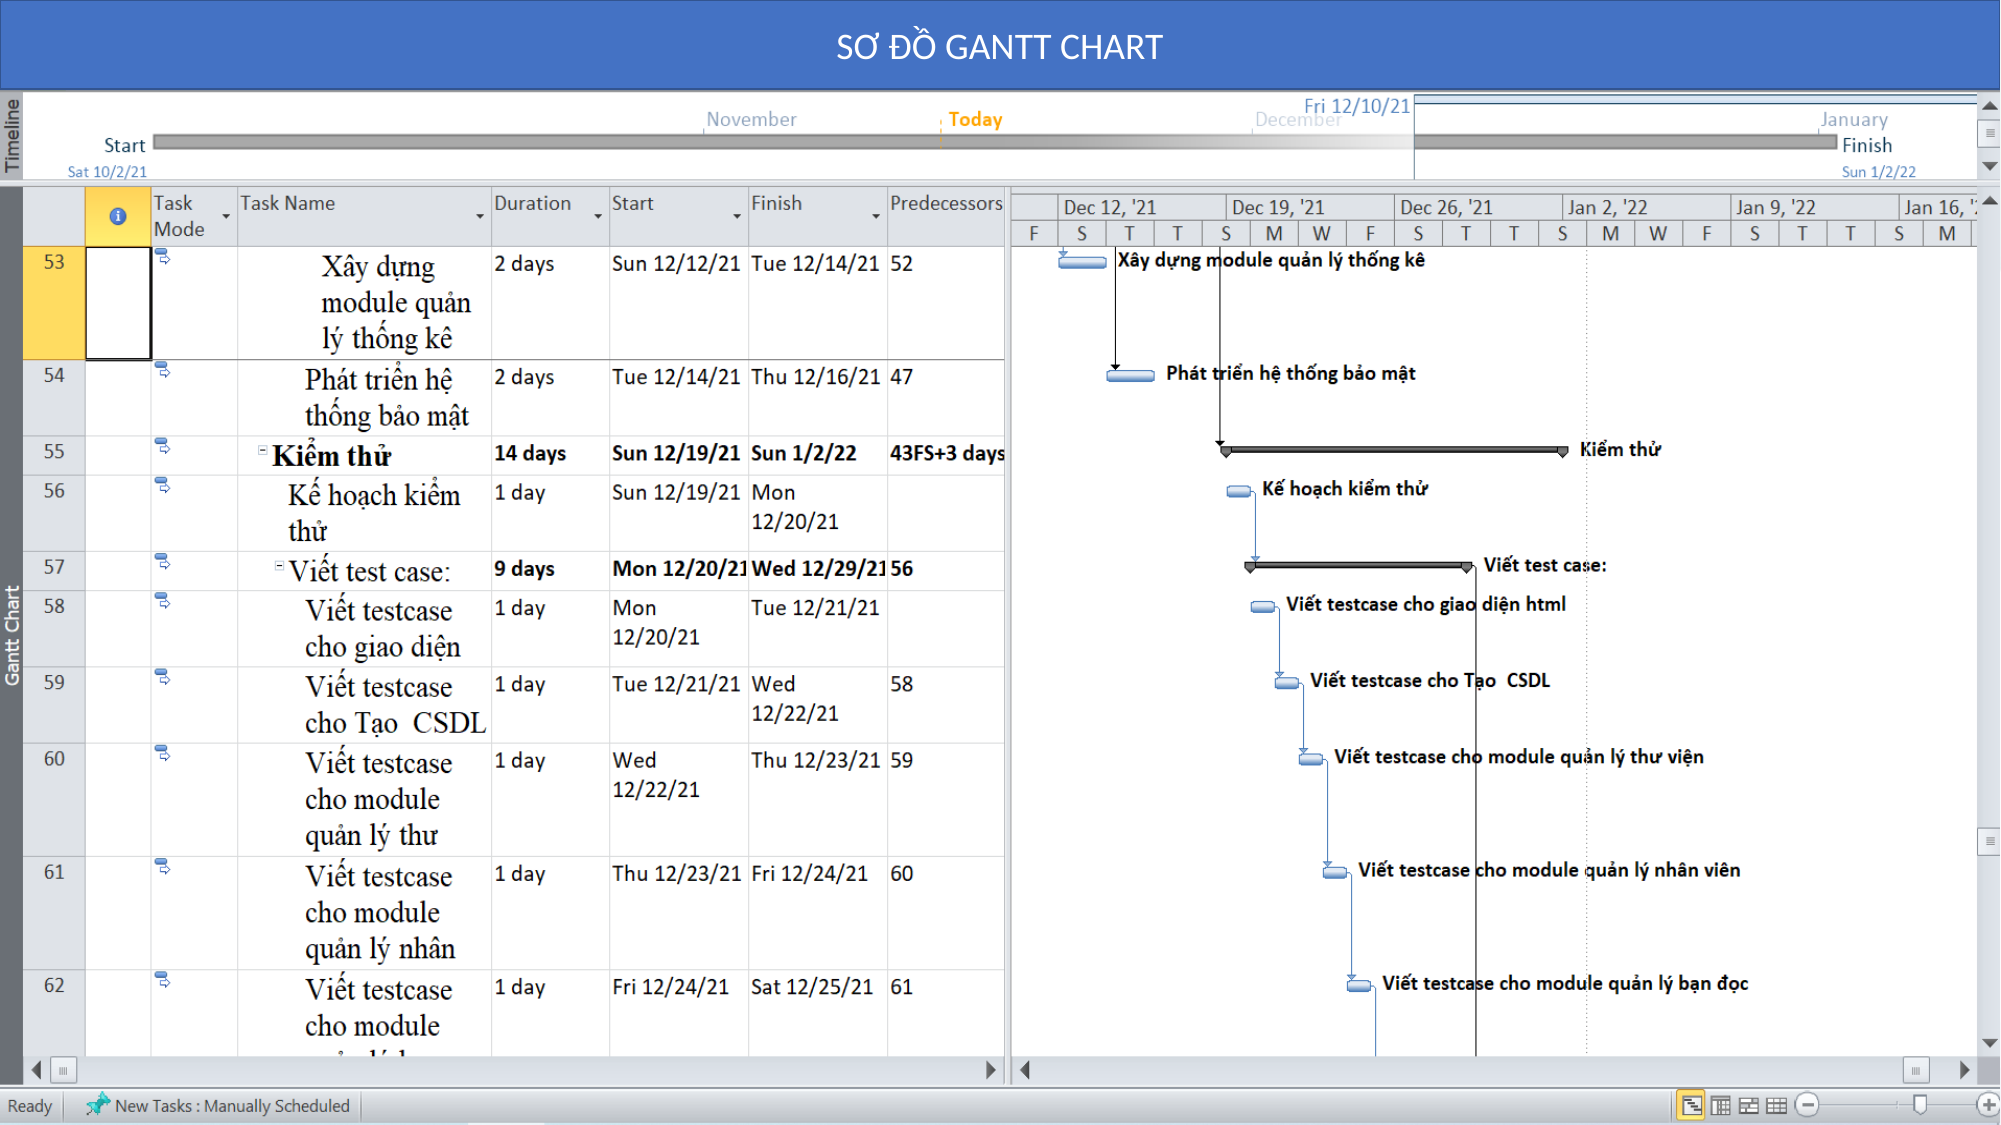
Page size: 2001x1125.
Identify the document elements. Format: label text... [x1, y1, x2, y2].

text_box SƠ ĐỒ GANTT CHART [0, 0, 2000, 89]
picture [0, 0, 2001, 1125]
